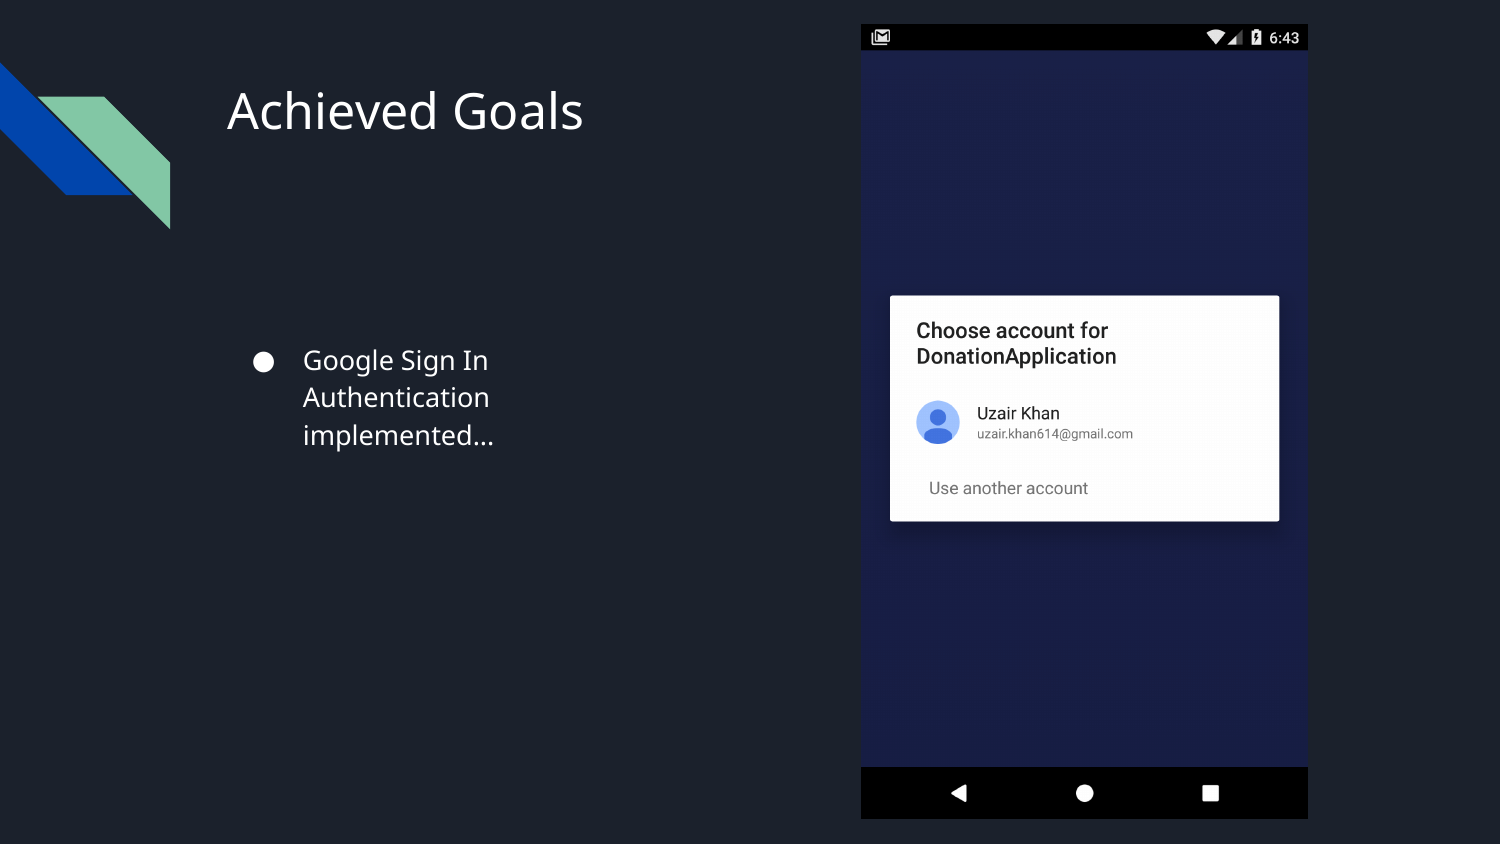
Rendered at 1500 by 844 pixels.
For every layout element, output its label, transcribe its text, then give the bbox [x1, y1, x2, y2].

picture [860, 24, 1308, 819]
title Achieved Goals [212, 64, 836, 310]
list Google Sign In Authentication implemented... [212, 323, 680, 720]
